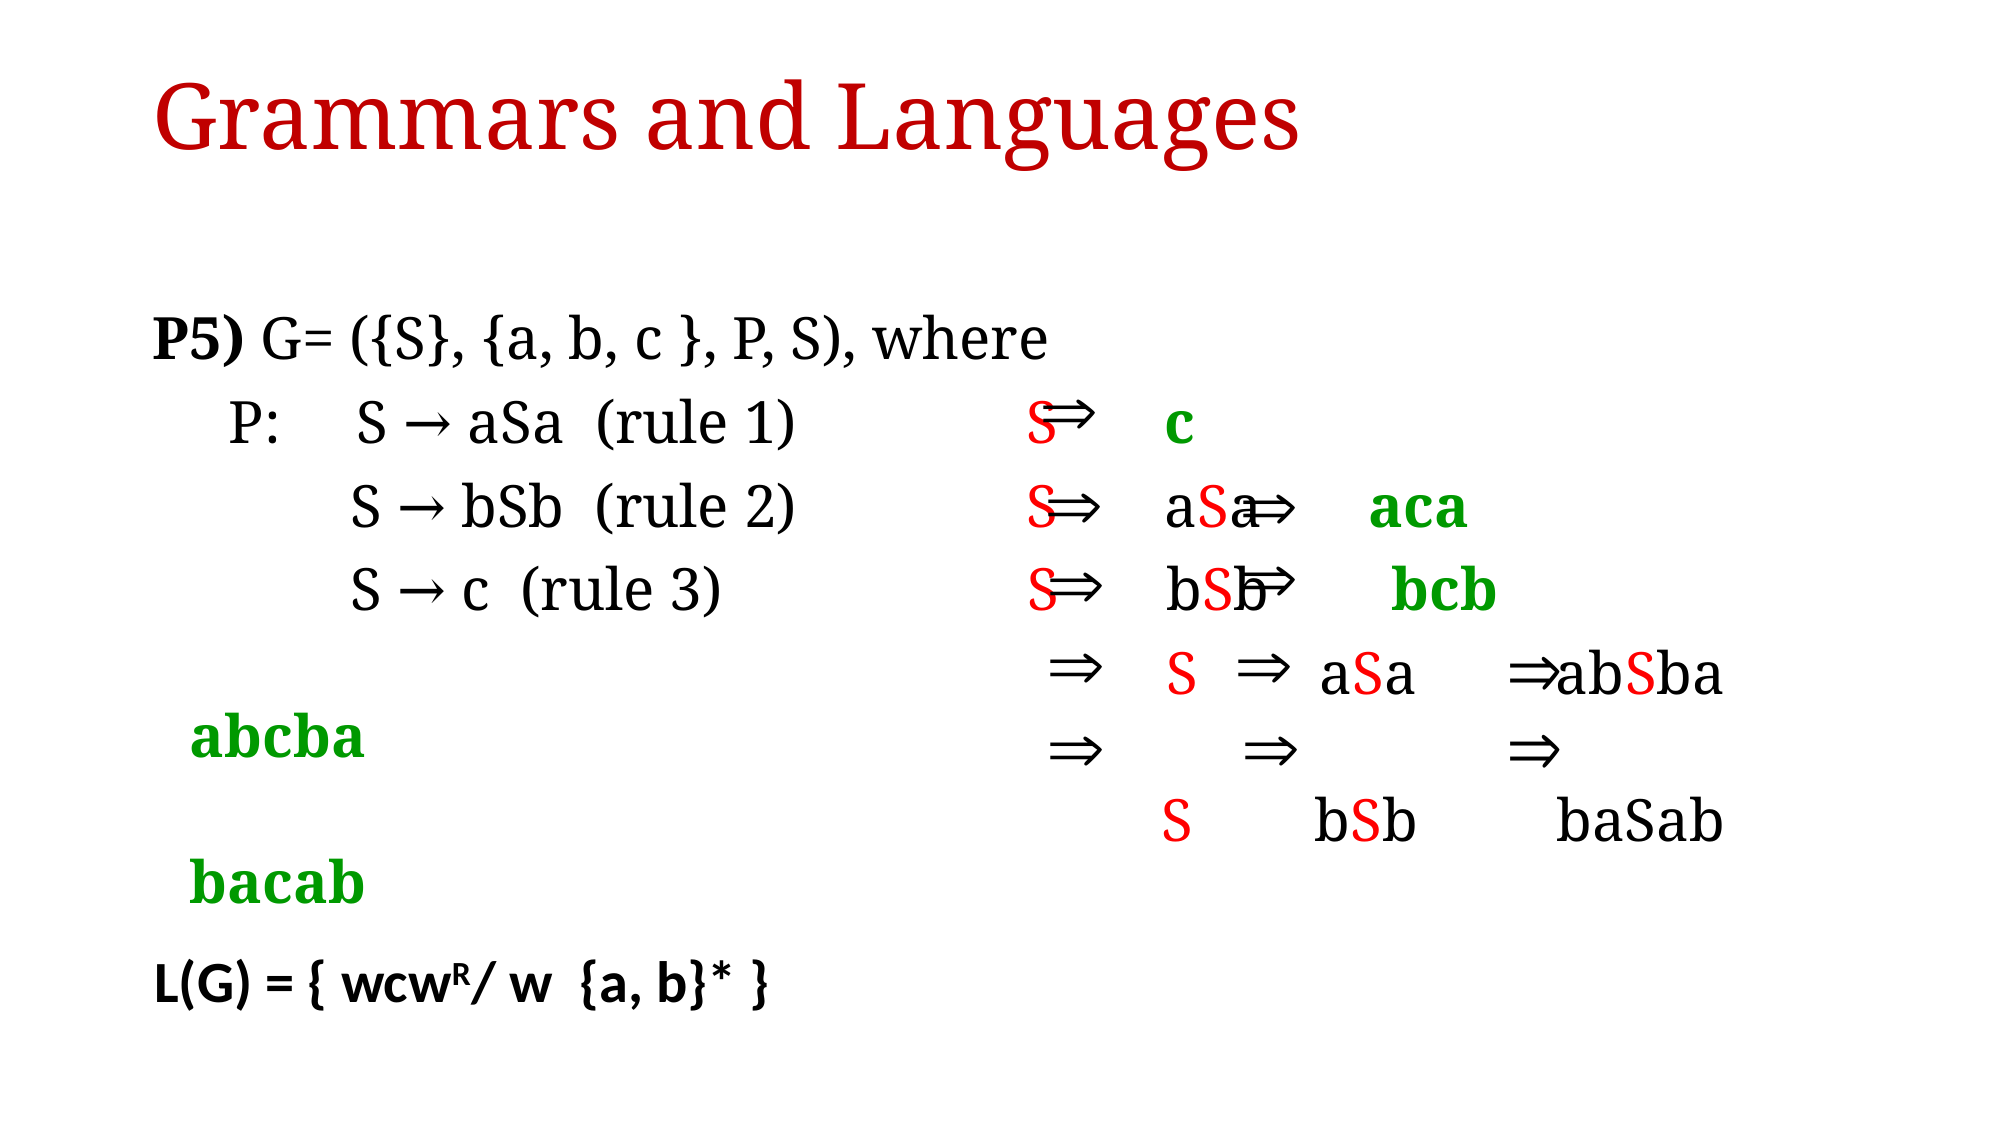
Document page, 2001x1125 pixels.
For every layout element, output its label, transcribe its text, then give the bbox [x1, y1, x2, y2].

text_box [1037, 553, 1131, 627]
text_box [1037, 718, 1131, 792]
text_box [1230, 475, 1324, 547]
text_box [1230, 547, 1324, 621]
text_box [1497, 713, 1587, 797]
title Grammars and Languages [137, 59, 1863, 180]
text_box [1030, 380, 1124, 454]
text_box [1497, 634, 1587, 713]
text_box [1037, 634, 1131, 708]
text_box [1035, 474, 1129, 548]
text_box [1232, 718, 1326, 792]
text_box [1225, 634, 1319, 708]
list P5) G= ({S}, {a, b, c }, P, S), where P: S → aSa (rule 1) S c S → bSb (rule 2) S aSa aca S → c (rule 3) S bSb bcb S aSa abSba abcba S bSb baSab bacab [137, 211, 1863, 1082]
